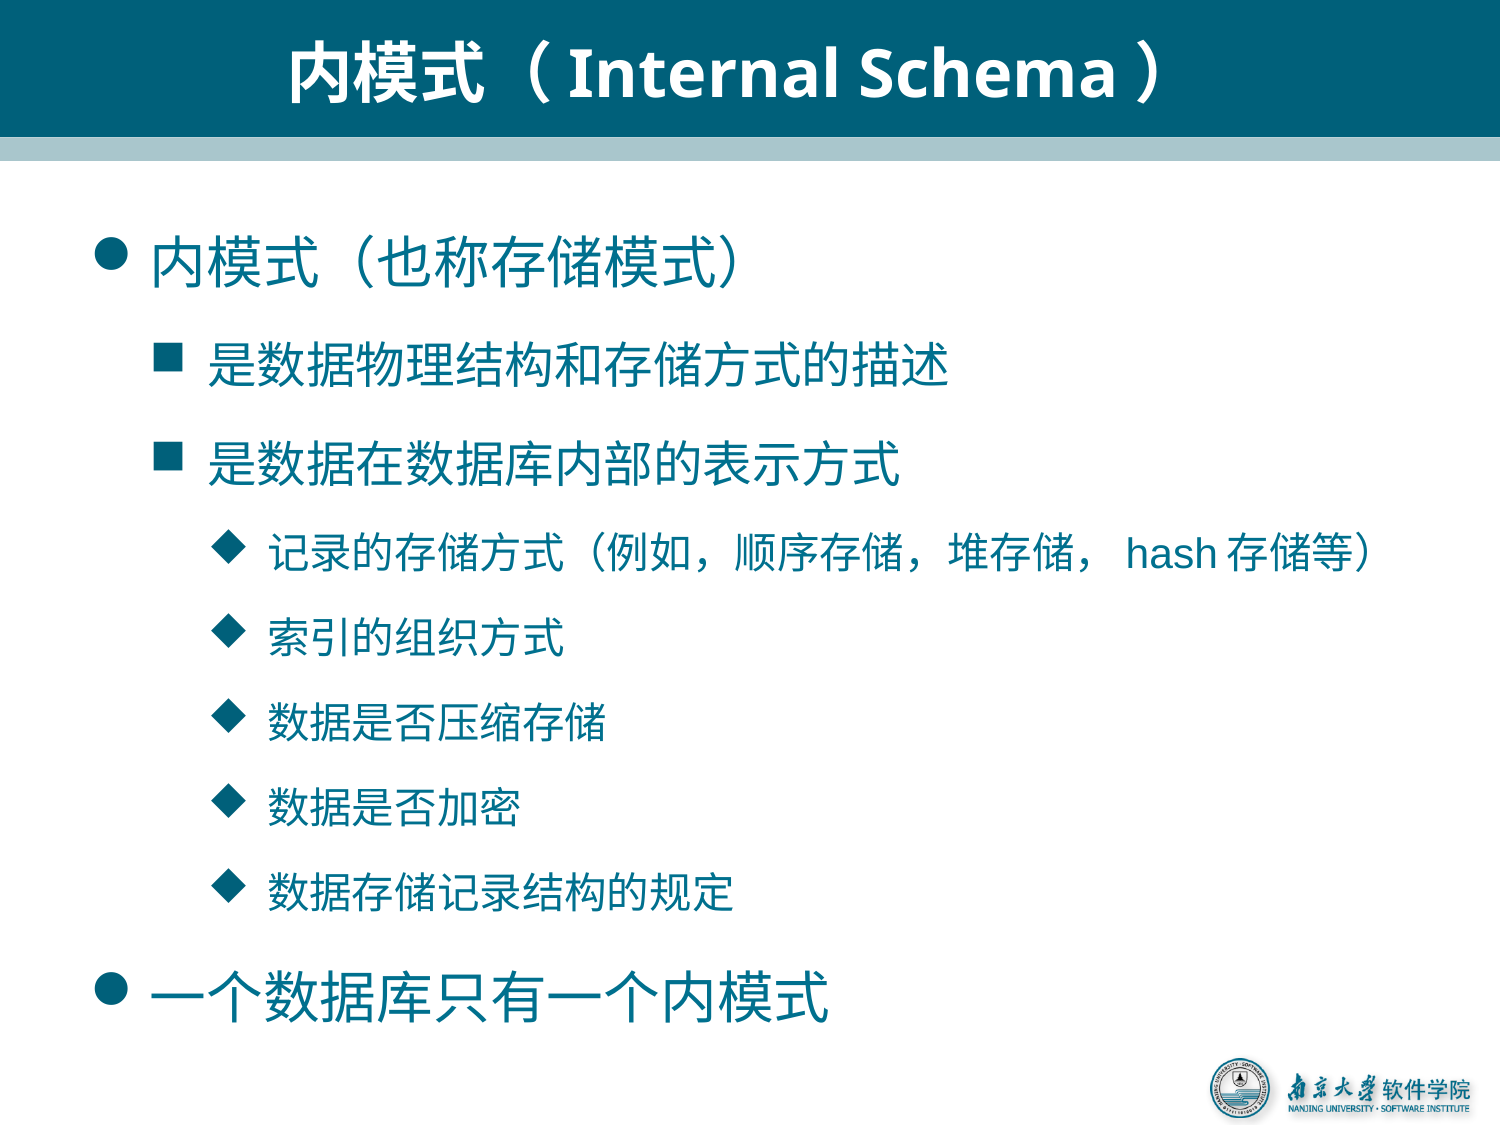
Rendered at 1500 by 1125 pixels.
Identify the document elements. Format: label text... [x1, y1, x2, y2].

picture [1210, 1095, 1230, 1118]
picture [1213, 1058, 1470, 1118]
list 内模式（也称存储模式） 是数据物理结构和存储方式的描述 是数据在数据库内部的表示方式 记录的存储方式（例如，顺序存储，堆存储，hash存储等） 索引的组织方式 数据是否压缩存储 数据是否加密 数据存储记录结构的规定 一个数据库只有一个内模式 [75, 172, 1425, 1050]
picture [1210, 1058, 1233, 1082]
title 内模式（Internal Schema） [50, 24, 1438, 118]
